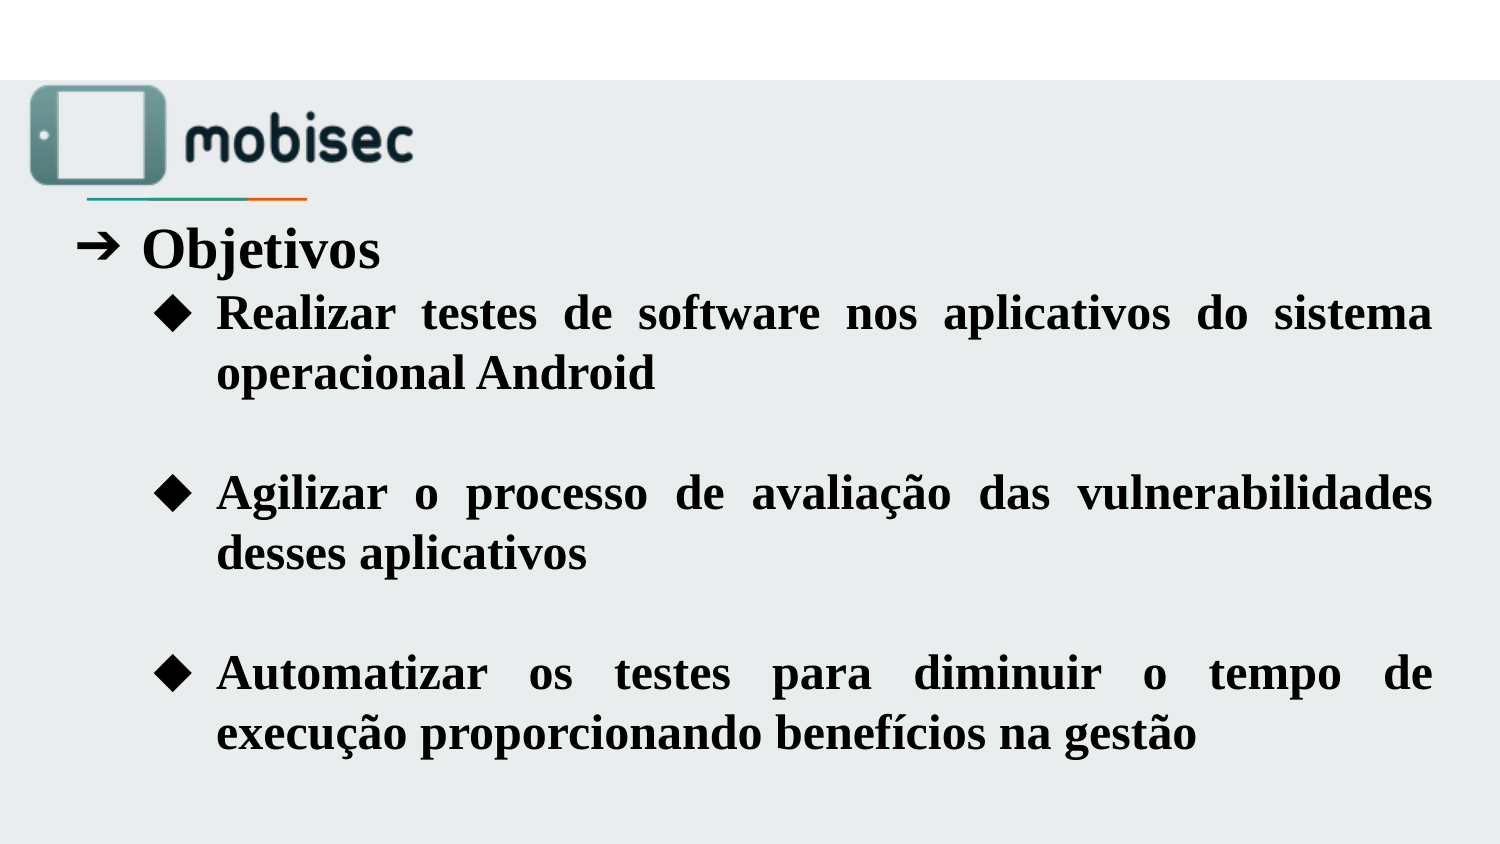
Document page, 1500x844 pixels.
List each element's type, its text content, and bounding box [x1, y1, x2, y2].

picture [25, 81, 427, 190]
text_box Objetivos Realizar testes de software nos aplicativos do sistema operacional Android Agilizar o processo de avaliação das vulnerabilidades desses aplicativos Automatizar os testes para diminuir o tempo de execução proporcionando benefícios na gestão [51, 194, 1449, 692]
